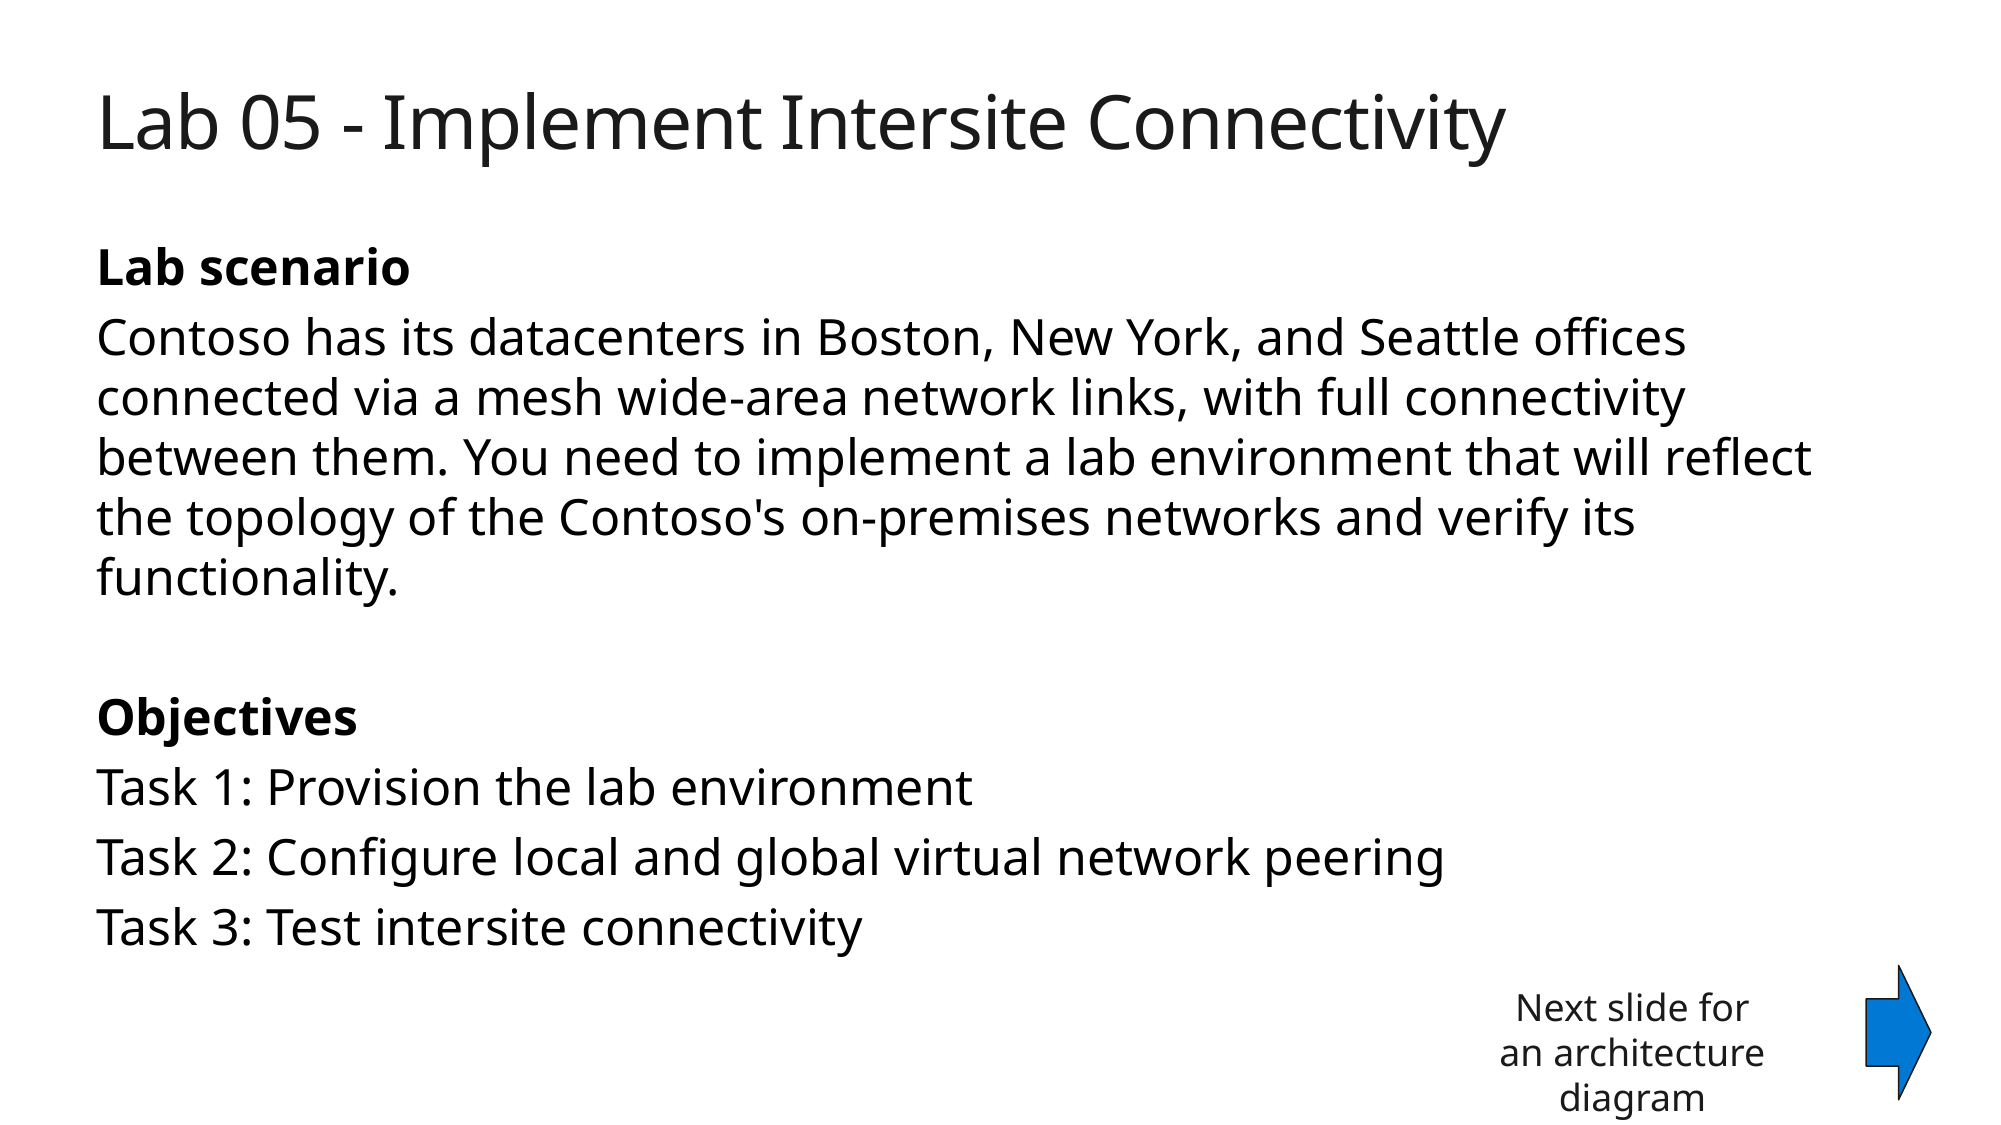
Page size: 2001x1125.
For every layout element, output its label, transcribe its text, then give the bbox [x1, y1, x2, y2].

title Lab 05 - Implement Intersite Connectivity [96, 75, 1904, 166]
list Lab scenario Contoso has its datacenters in Boston, New York, and Seattle offices connected via a mesh wide-area network links, with full connectivity between them. You need to implement a lab environment that will reflect the topology of the Contoso's on-premises networks and verify its functionality. Objectives Task 1: Provision the lab environment Task 2: Configure local and global virtual network peering Task 3: Test intersite connectivity [96, 235, 1904, 956]
text_box Next slide for an architecture diagram​ [1424, 984, 1841, 1120]
text_box [1865, 964, 1932, 1101]
